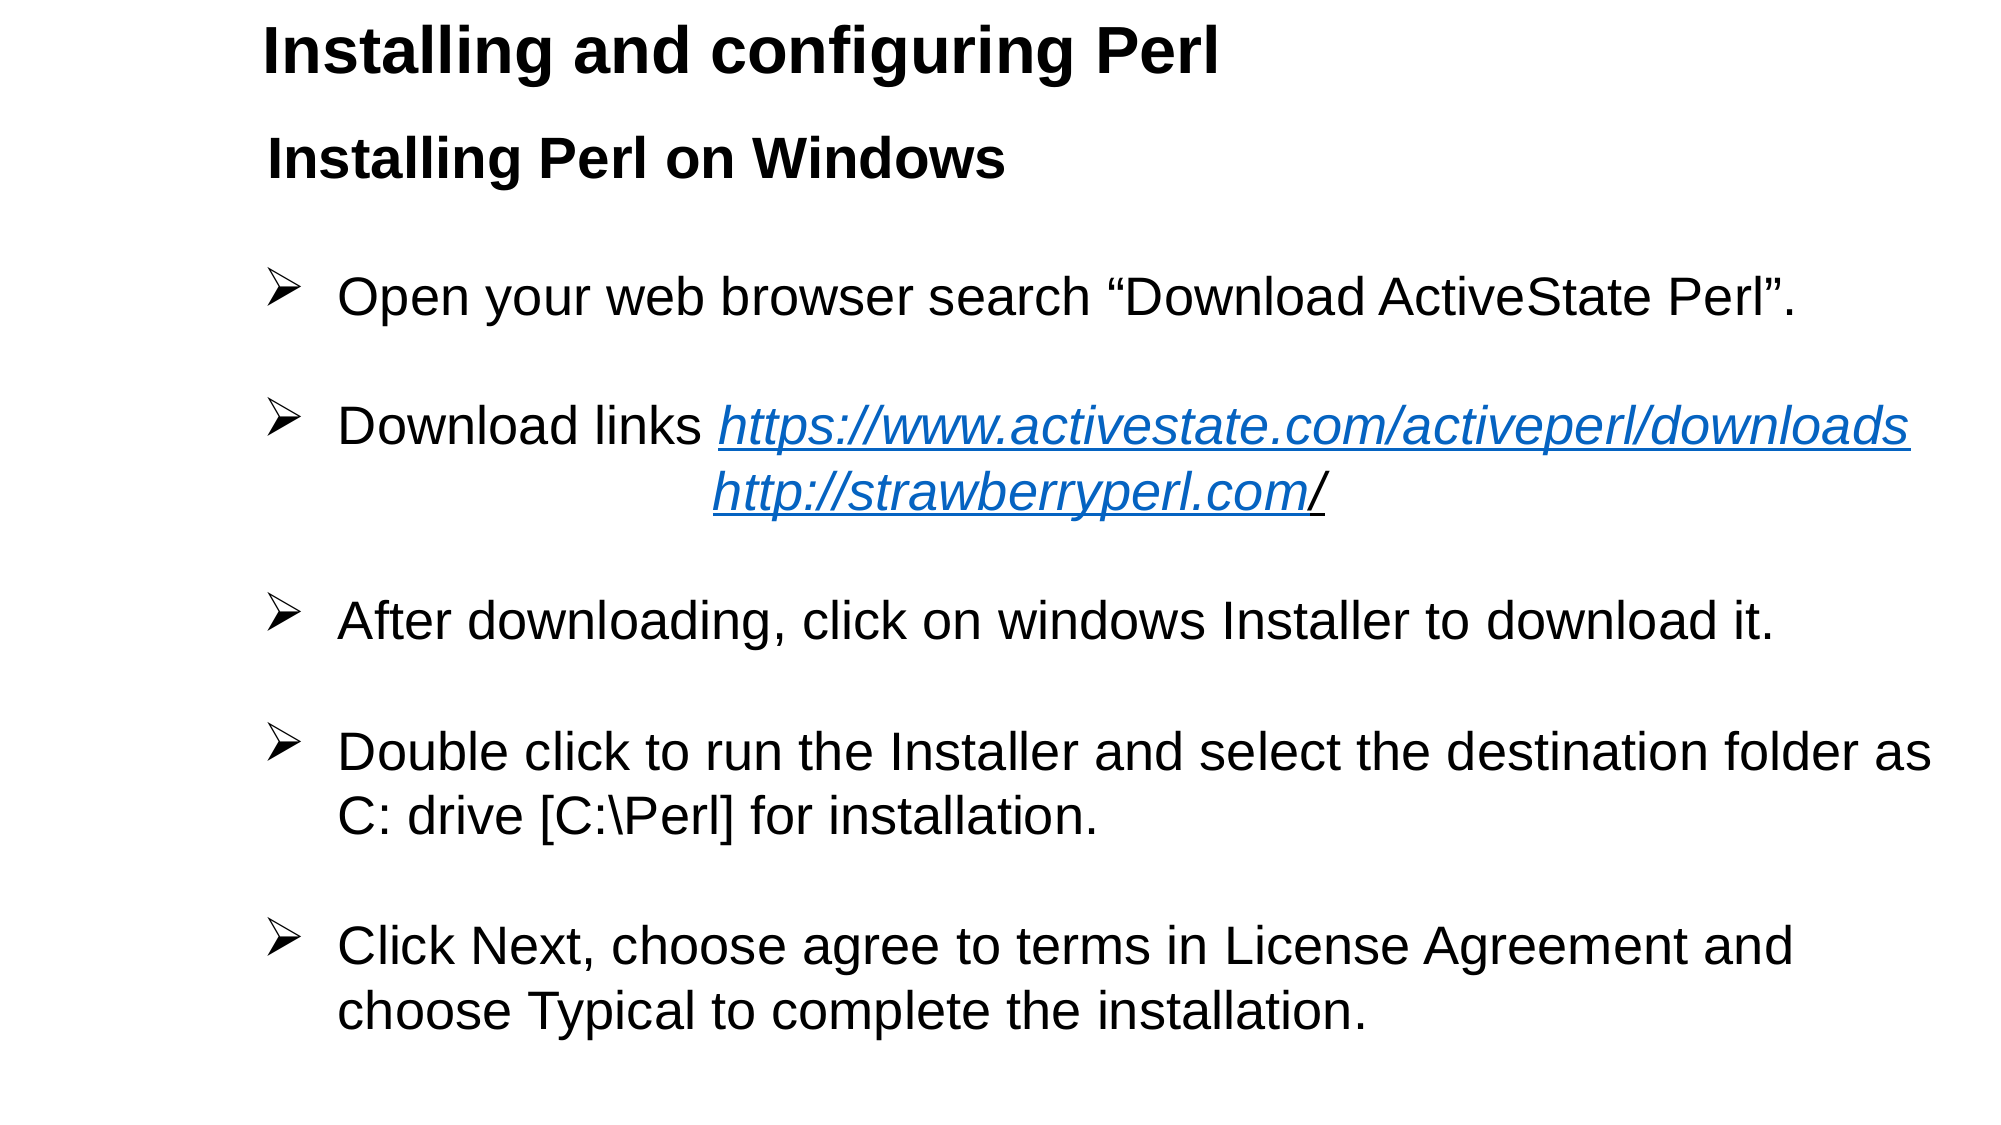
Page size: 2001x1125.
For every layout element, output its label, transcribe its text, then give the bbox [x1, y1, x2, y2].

text_box Installing and configuring Perl [248, 0, 1424, 95]
text_box Open your web browser search “Download ActiveState Perl”. Download links https://www.activestate.com/activeperl/downloads http://strawberryperl.com/ After downloading, click on windows Installer to download it. Double click to run the Installer and select the destination folder as C: drive [C:\Perl] for installation. Click Next, choose agree to terms in License Agreement and choose Typical to complete the installation. [248, 253, 1962, 1048]
text_box Installing Perl on Windows [252, 112, 1024, 198]
